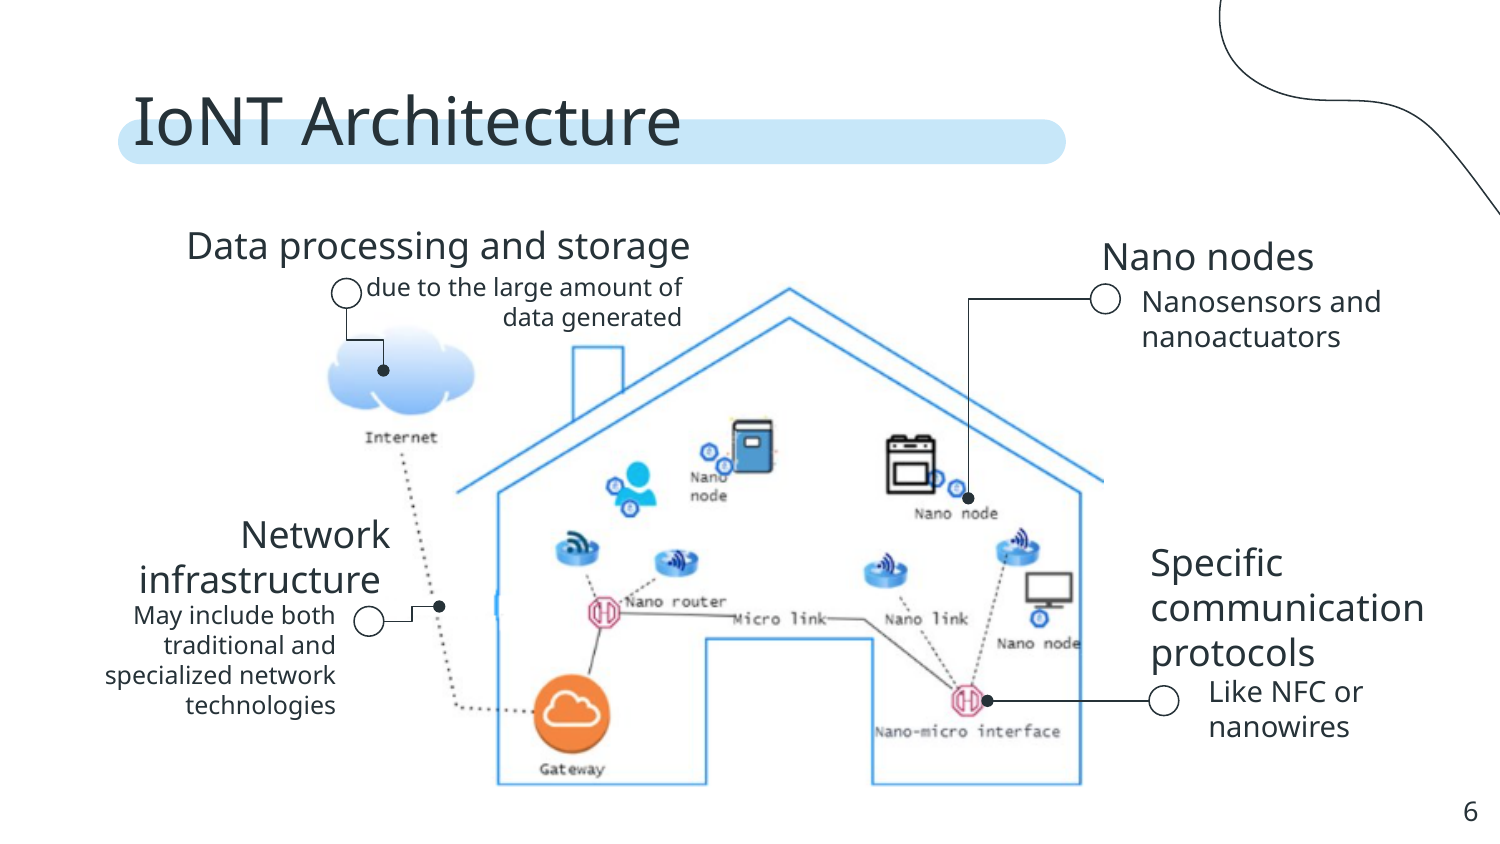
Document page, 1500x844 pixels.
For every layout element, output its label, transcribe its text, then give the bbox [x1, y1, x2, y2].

subtitle Nanosensors and nanoactuators [1126, 268, 1440, 369]
subtitle Nano nodes [1086, 217, 1400, 279]
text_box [968, 298, 1091, 499]
text_box Data processing and storage [83, 207, 717, 269]
subtitle Network infrastructure [4, 495, 309, 557]
text_box [1149, 685, 1179, 716]
subtitle Specific communication protocols [1135, 523, 1489, 585]
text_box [383, 606, 440, 622]
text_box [333, 320, 397, 359]
slide_number 6 [1403, 779, 1494, 844]
title IoNT Architecture [118, 63, 1382, 165]
text_box [1109, 284, 1121, 314]
subtitle Like NFC or nanowires [1193, 658, 1500, 759]
subtitle May include both traditional and specialized network technologies [14, 584, 309, 769]
picture [315, 260, 1105, 792]
